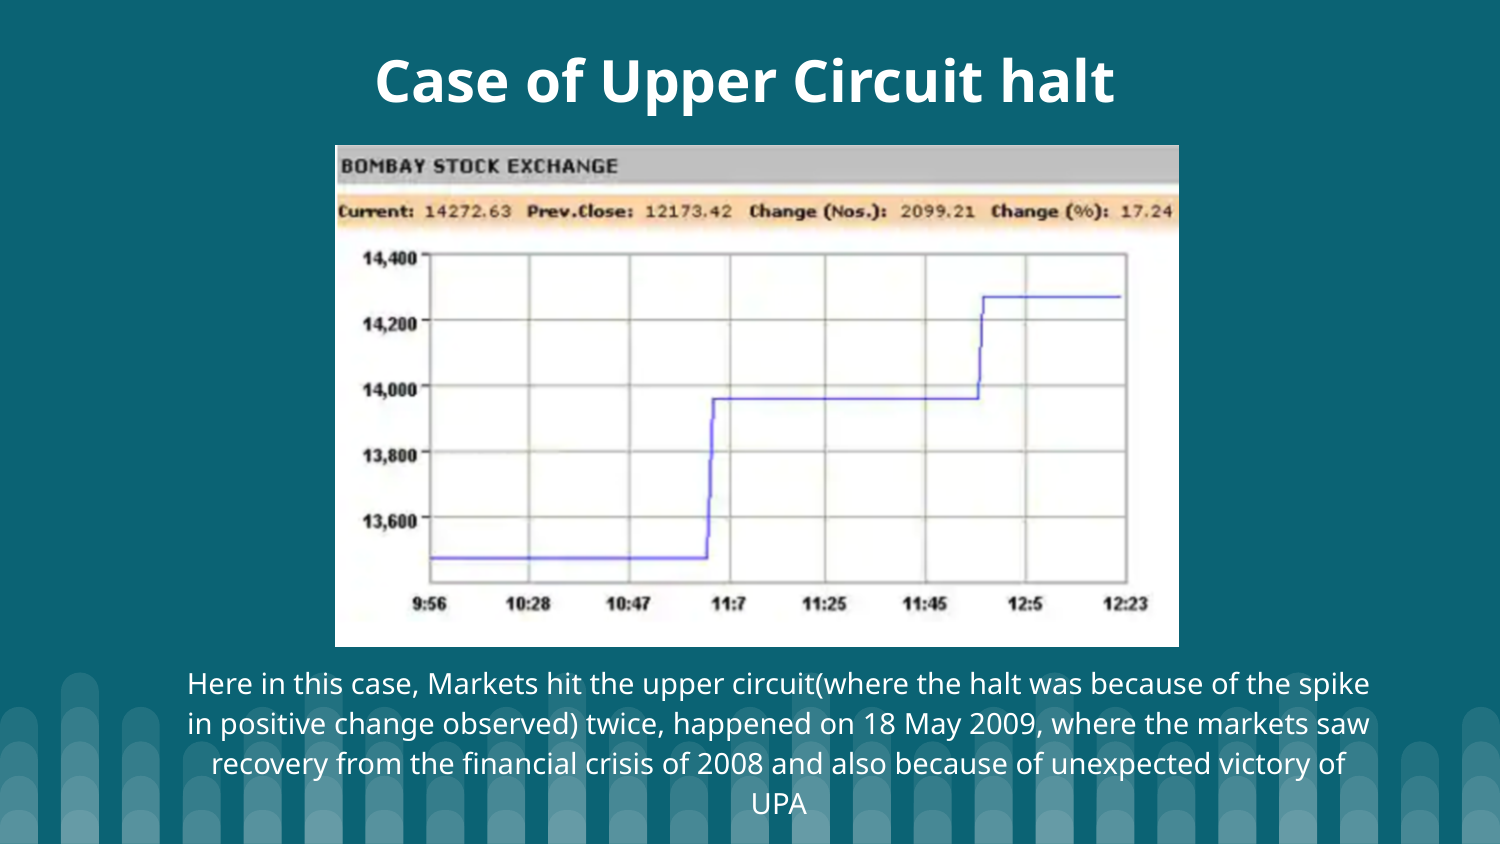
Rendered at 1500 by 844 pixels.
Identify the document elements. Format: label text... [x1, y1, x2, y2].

list Here in this case, Markets hit the upper circuit(where the halt was because of the spike in positive change observed) twice, happened on 18 May 2009, where the markets saw recovery from the financial crisis of 2008 and also because of unexpected victory of UPA [168, 644, 1390, 828]
picture [335, 145, 1179, 648]
text_box Case of Upper Circuit halt [359, 29, 1164, 120]
